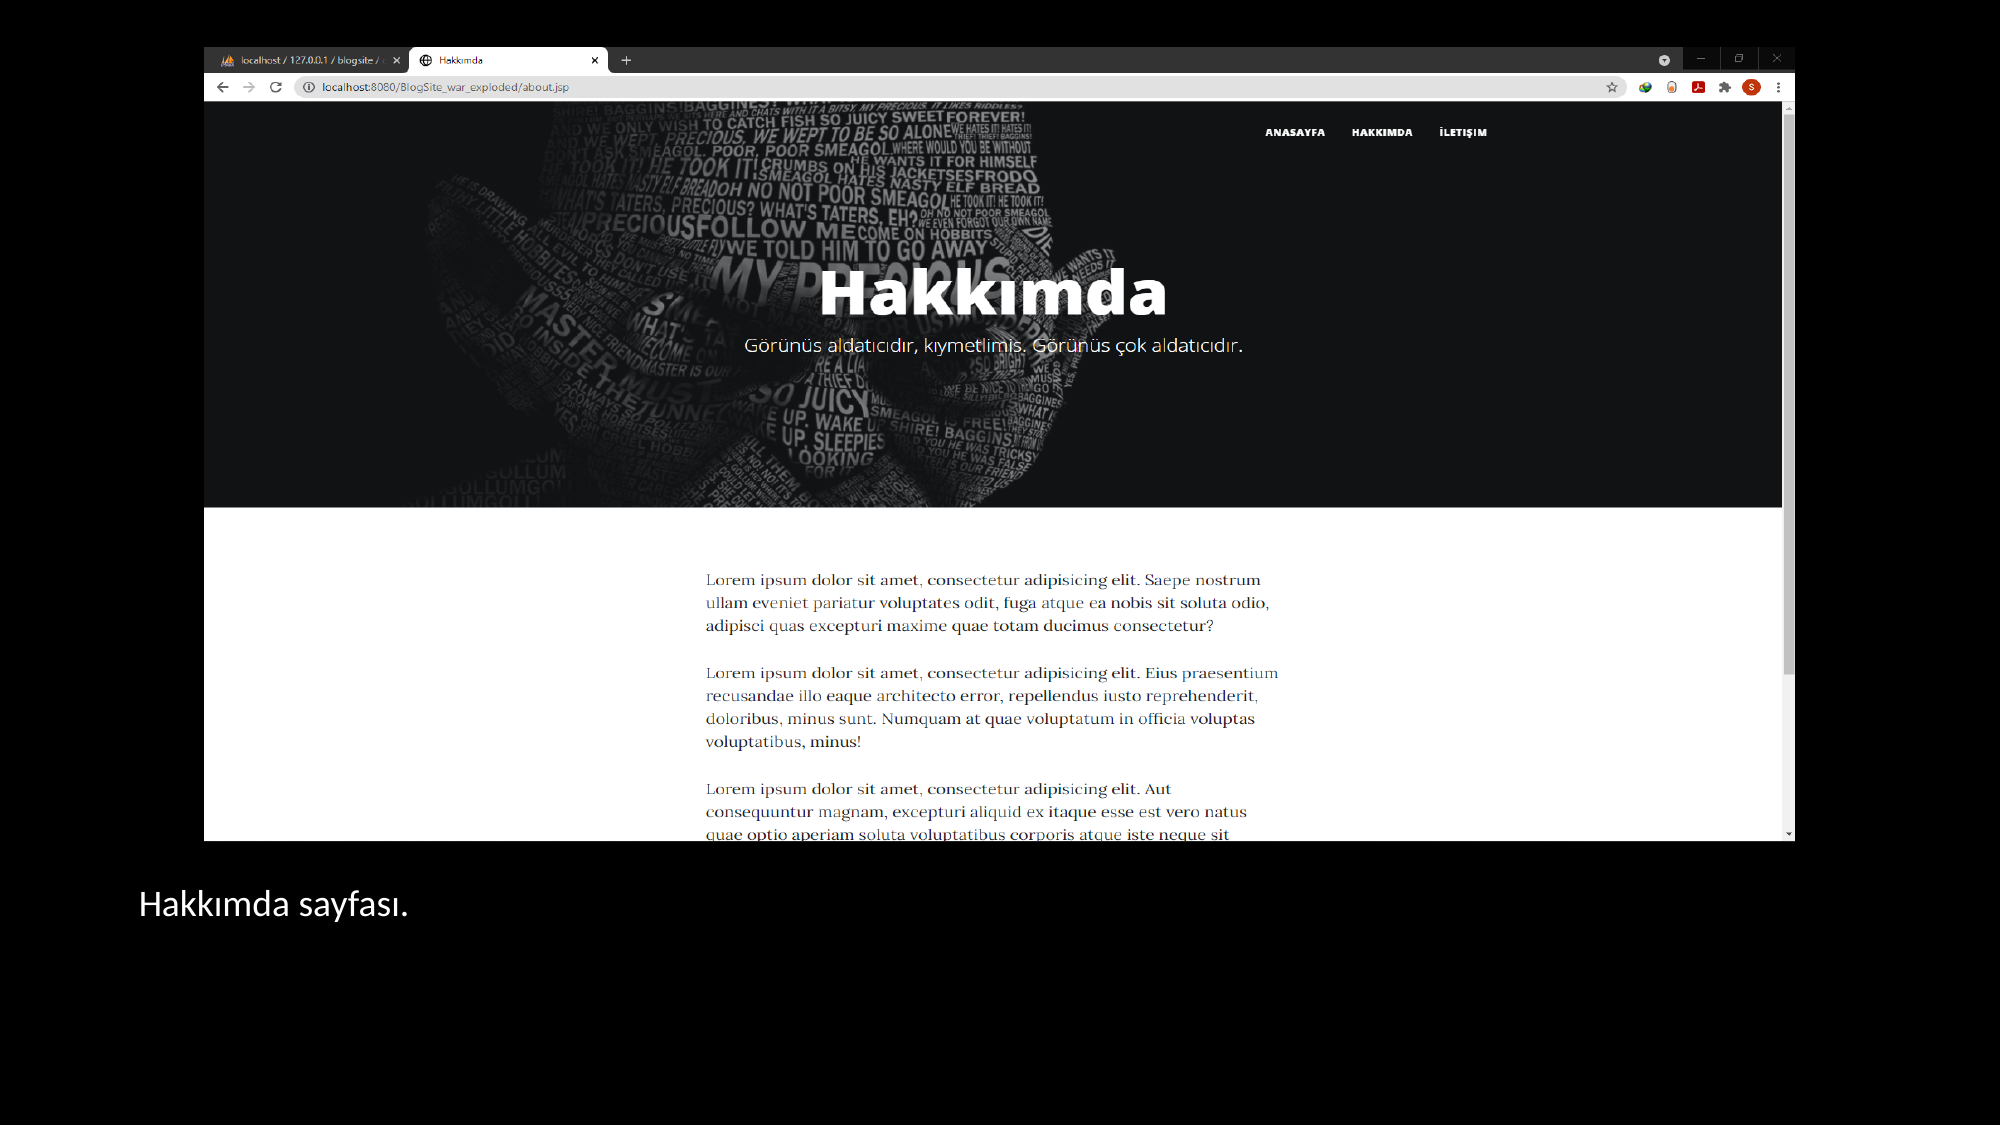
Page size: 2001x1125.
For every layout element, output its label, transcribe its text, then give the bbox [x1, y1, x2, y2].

text_box Hakkımda sayfası. [123, 871, 1875, 977]
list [204, 47, 1795, 842]
